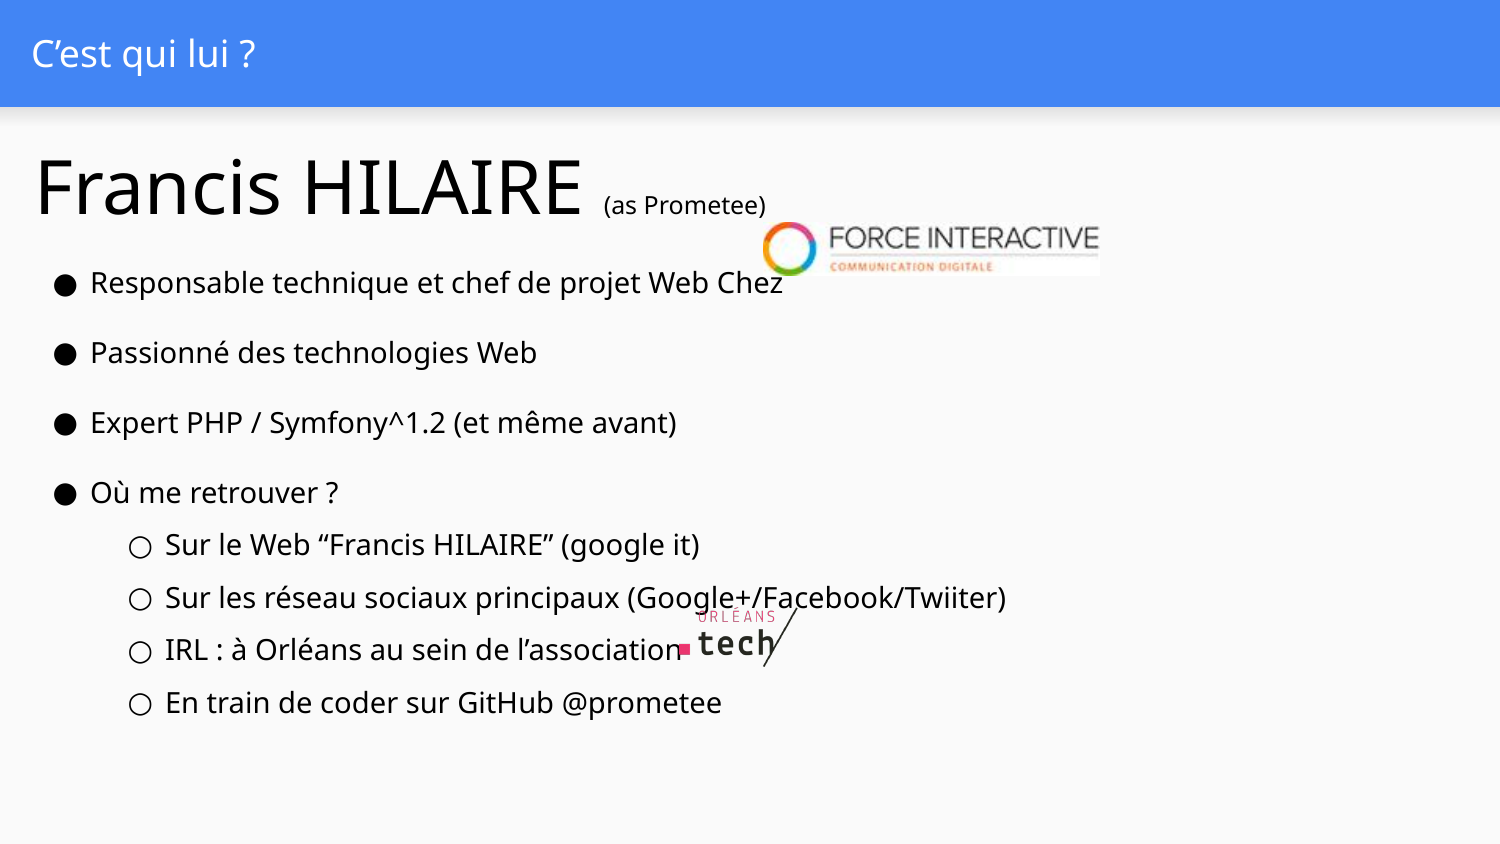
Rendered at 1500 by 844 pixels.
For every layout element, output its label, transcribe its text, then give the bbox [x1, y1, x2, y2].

text_box Francis HILAIRE (as Prometee) Responsable technique et chef de projet Web Chez Passionné des technologies Web Expert PHP / Symfony^1.2 (et même avant) Où me retrouver ? Sur le Web “Francis HILAIRE” (google it) Sur les réseau sociaux principaux (Google+/Facebook/Twiiter) IRL : à Orléans au sein de l’association En train de coder sur GitHub @prometee [0, 110, 1500, 844]
picture [678, 605, 802, 667]
picture [762, 222, 1100, 276]
title C’est qui lui ? [16, 2, 1464, 102]
